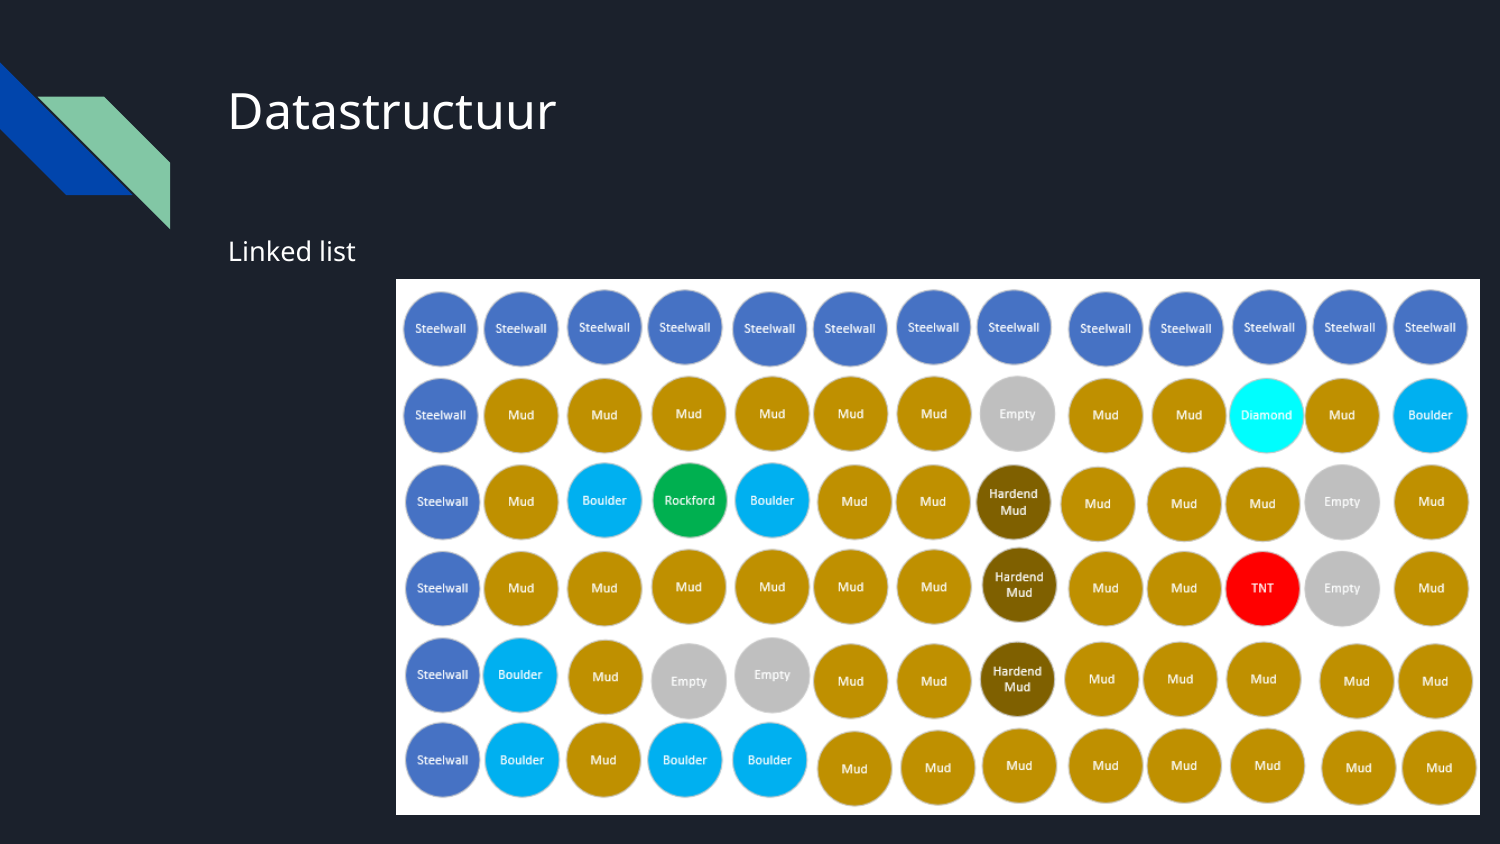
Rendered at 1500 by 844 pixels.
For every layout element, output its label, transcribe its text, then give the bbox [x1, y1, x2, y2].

list Linked list [212, 214, 1368, 693]
title Datastructuur [212, 64, 1368, 214]
picture [395, 279, 1481, 815]
